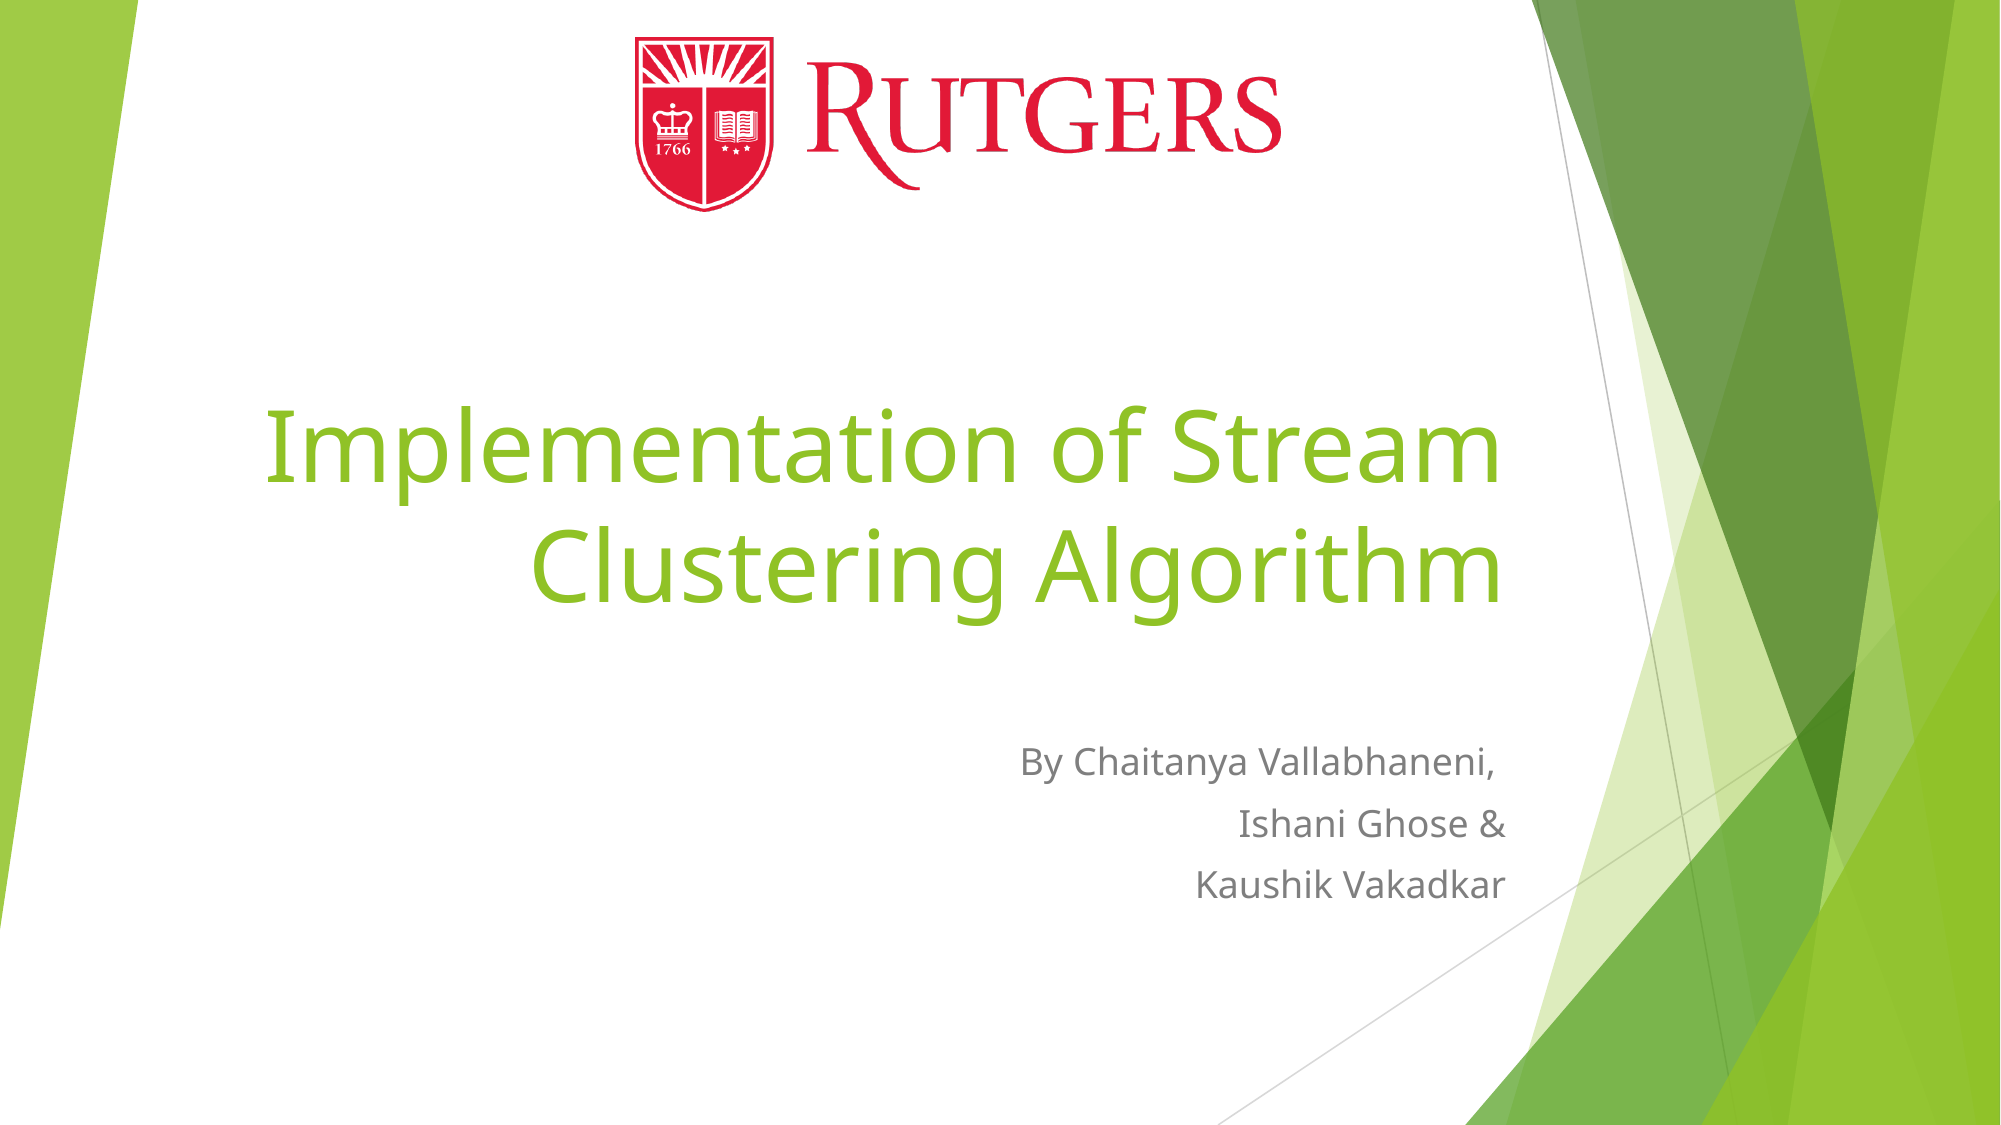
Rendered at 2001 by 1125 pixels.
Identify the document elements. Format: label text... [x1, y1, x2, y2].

title Implementation of Stream Clustering Algorithm [247, 360, 1522, 631]
picture [635, 37, 1281, 213]
subtitle By Chaitanya Vallabhaneni, Ishani Ghose & Kaushik Vakadkar [247, 735, 1522, 916]
